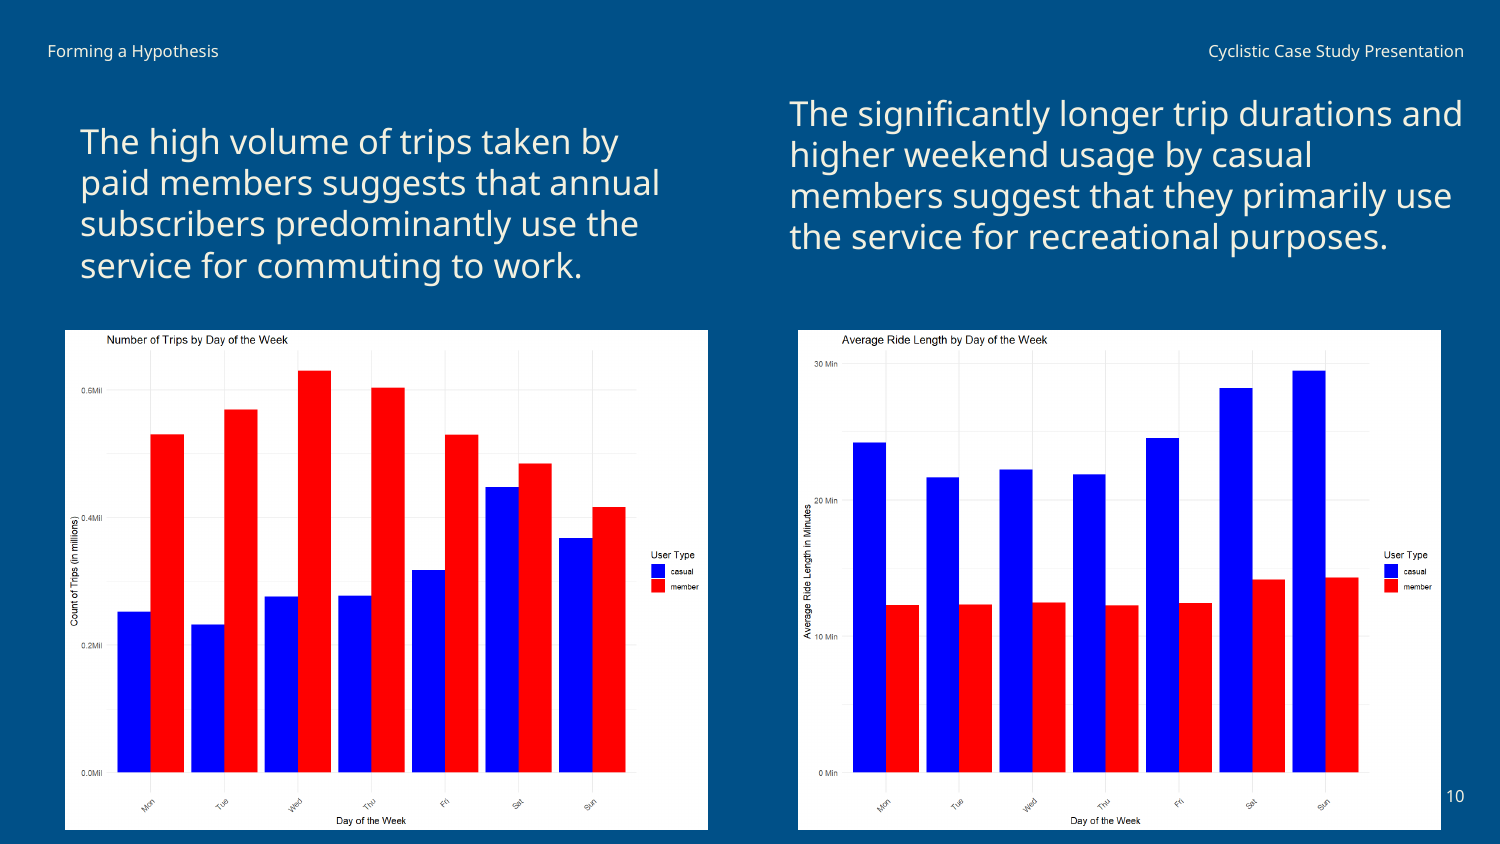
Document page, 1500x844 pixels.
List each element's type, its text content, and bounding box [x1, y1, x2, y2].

slide_number ‹#› [1444, 764, 1480, 830]
subtitle The high volume of trips taken by paid members suggests that annual subscribers predominantly use the service for commuting to work. [65, 0, 682, 329]
picture [64, 330, 708, 830]
list Cyclistic Case Study Presentation [1162, 32, 1480, 67]
text_box The significantly longer trip durations and higher weekend usage by casual members suggest that they primarily use the service for recreational purposes. [774, 76, 1480, 321]
picture [798, 330, 1441, 830]
list Forming a Hypothesis [32, 32, 338, 67]
